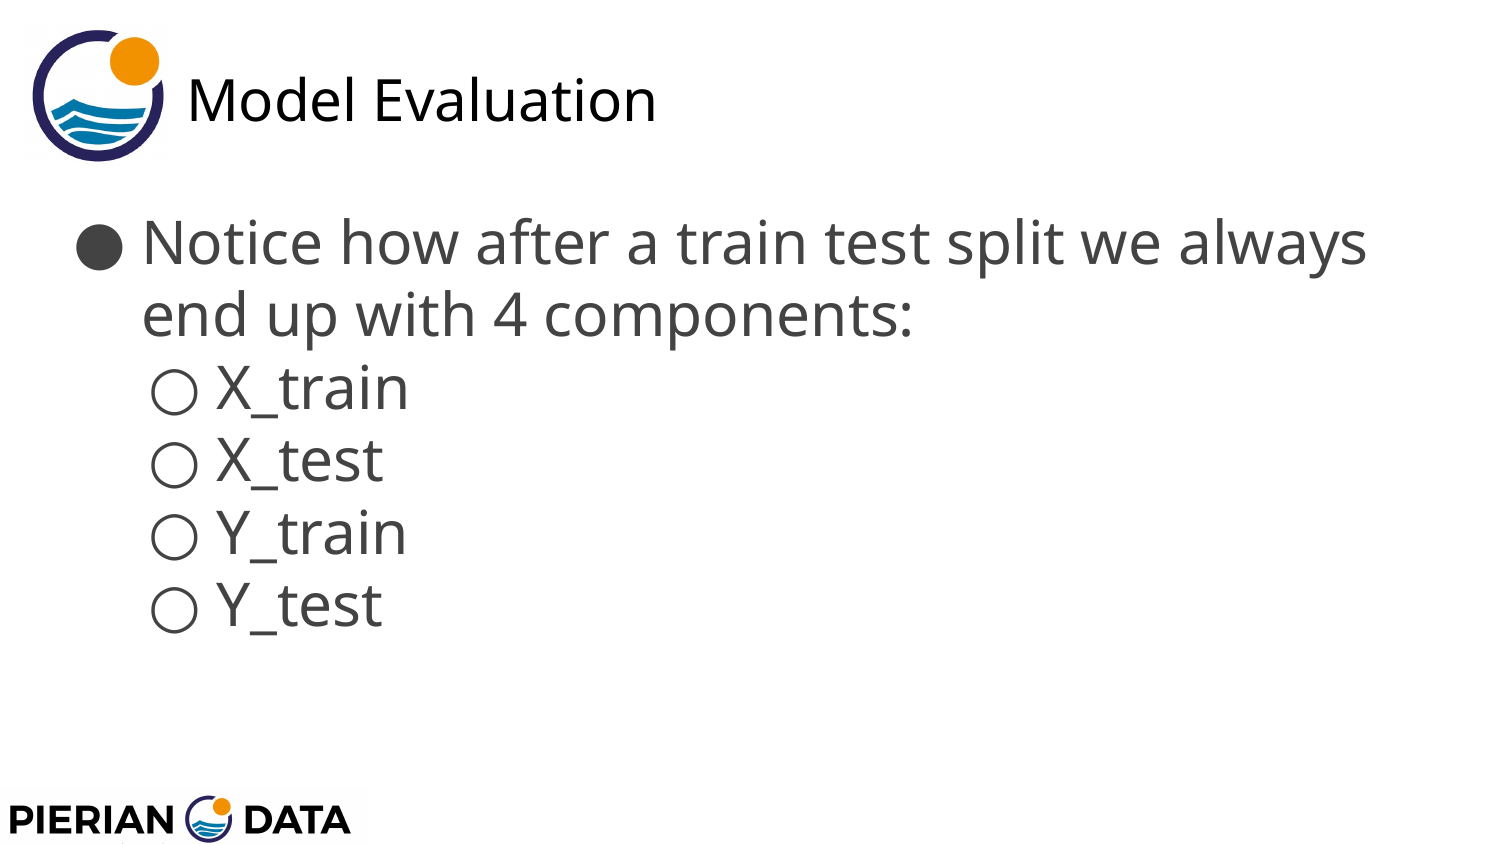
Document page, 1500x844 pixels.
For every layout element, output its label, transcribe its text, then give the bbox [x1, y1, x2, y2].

picture [0, 787, 368, 844]
picture [24, 24, 172, 167]
title Model Evaluation [176, 48, 1449, 143]
list Notice how after a train test split we always end up with 4 components: X_train X_test Y_train Y_test [51, 189, 1476, 750]
